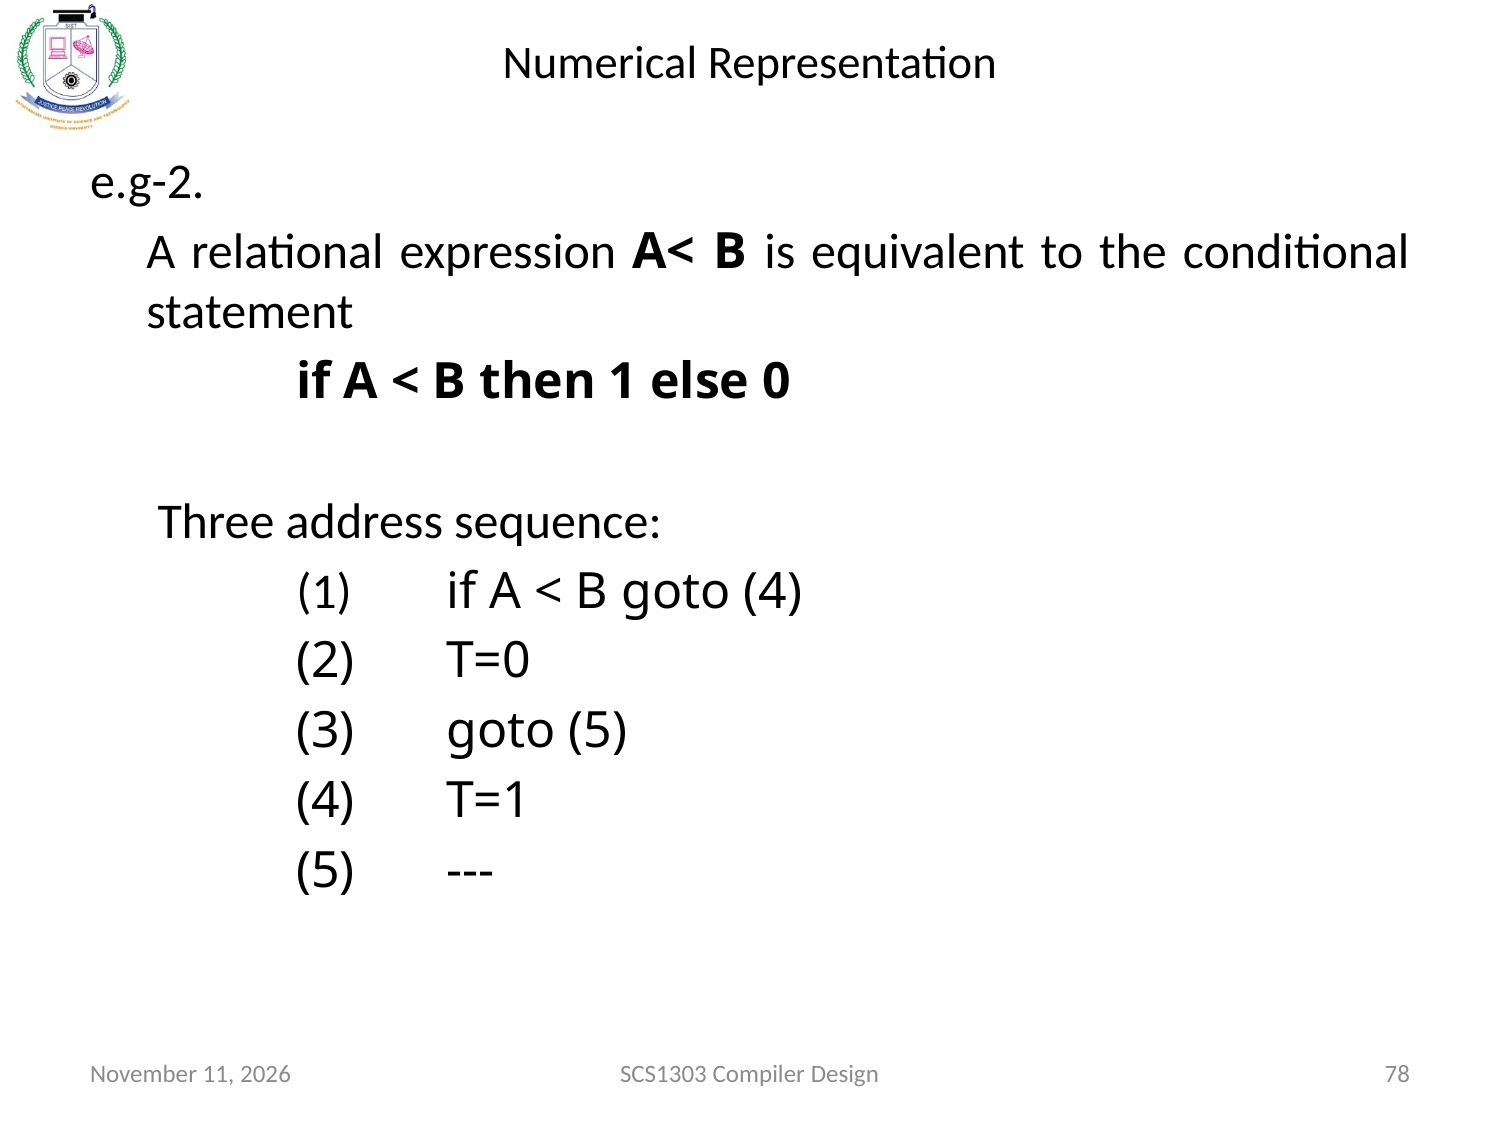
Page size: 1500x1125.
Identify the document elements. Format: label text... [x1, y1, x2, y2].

list e.g-2. A relational expression A< B is equivalent to the conditional statement if A < B then 1 else 0 Three address sequence: (1) if A < B goto (4) (2) T=0 (3) goto (5) (4) T=1 (5) --- [75, 140, 1425, 1005]
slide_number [75, 1042, 425, 1103]
slide_number 78 [1074, 1042, 1425, 1103]
footer SCS1303 Compiler Design [512, 1042, 988, 1103]
picture [0, 0, 141, 132]
title Numerical Representation [75, 23, 1425, 96]
